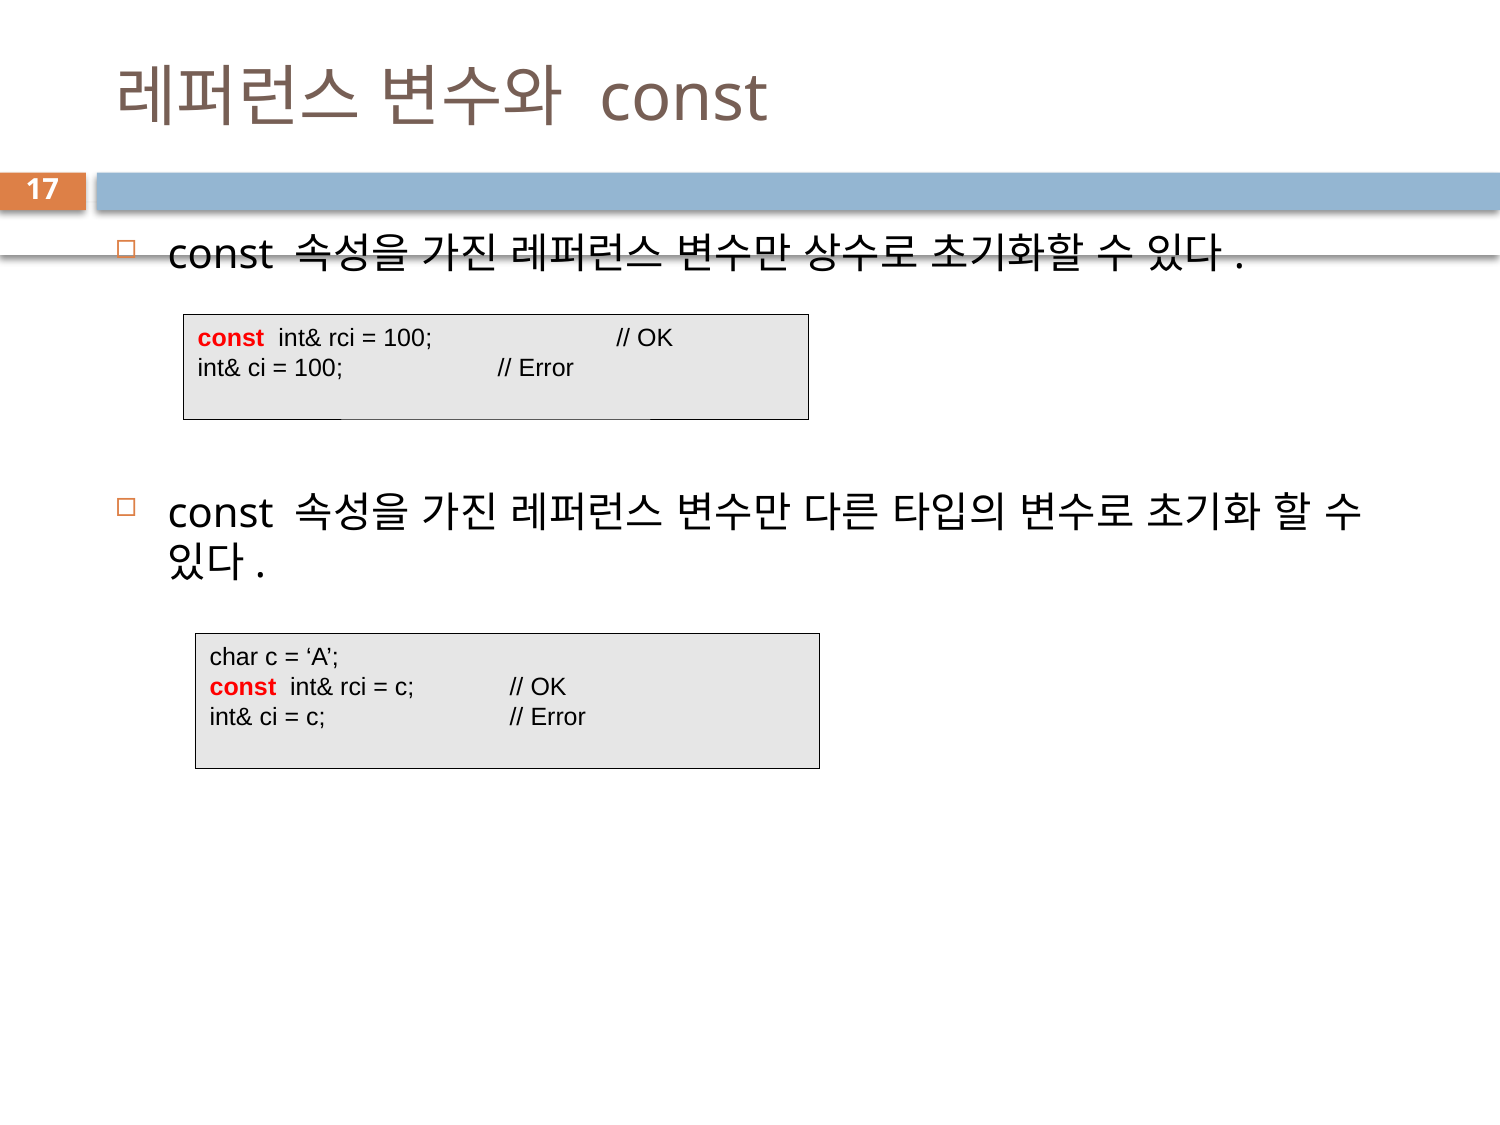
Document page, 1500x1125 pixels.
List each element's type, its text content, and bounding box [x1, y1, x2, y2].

slide_number 17 [0, 170, 87, 211]
list const 속성을 가진 레퍼런스 변수만 상수로 초기화할 수 있다. const 속성을 가진 레퍼런스 변수만 다른 타입의 변수로 초기화 할 수 있다. [100, 219, 1438, 1047]
text_box const int& rci = 100; // OK int& ci = 100; // Error [183, 314, 808, 419]
text_box char c = ‘A’; const int& rci = c; // OK int& ci = c; // Error [194, 633, 820, 768]
title 레퍼런스 변수와 const [100, 37, 1438, 149]
